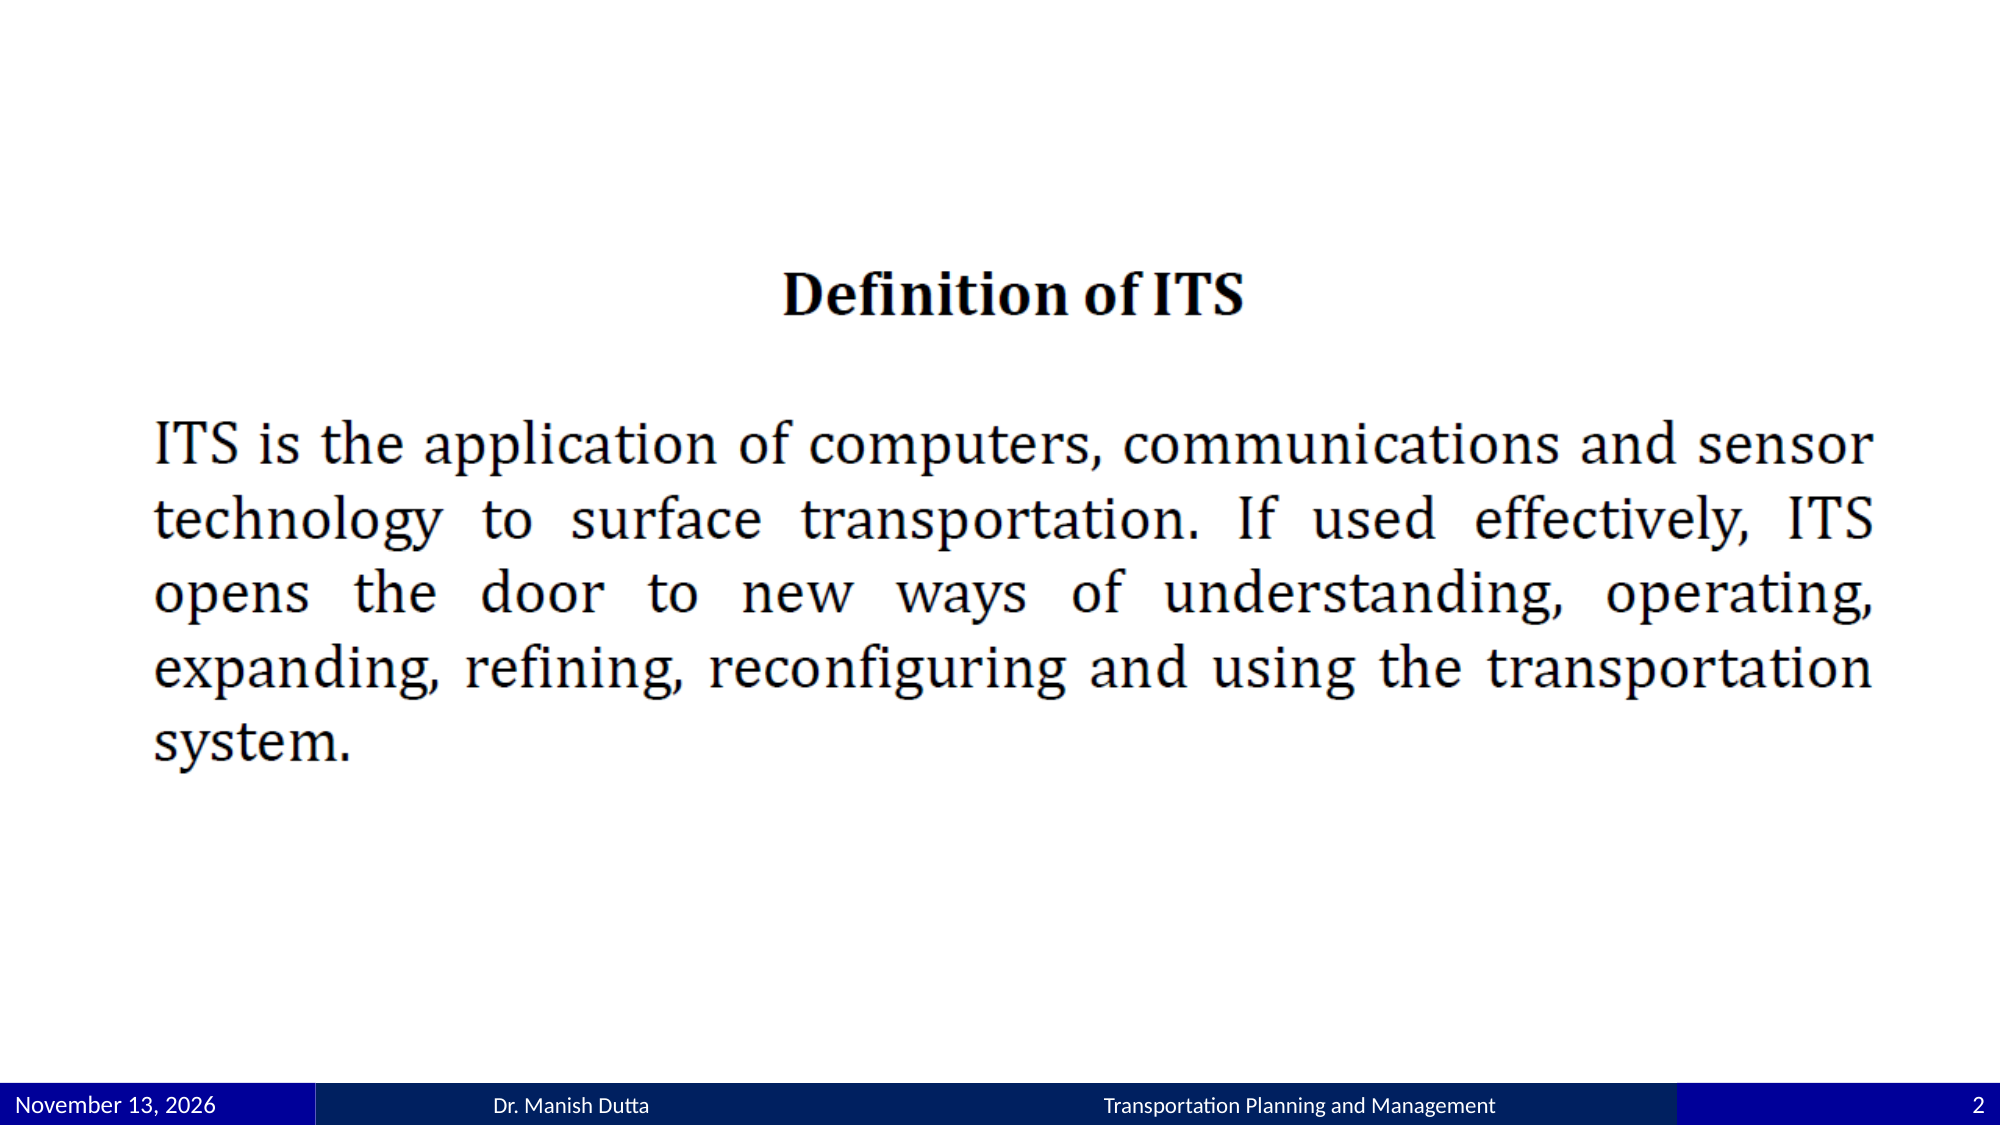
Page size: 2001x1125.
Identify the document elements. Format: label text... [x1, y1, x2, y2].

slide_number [0, 1082, 316, 1125]
picture [91, 76, 1909, 1049]
slide_number 2 [1677, 1083, 2000, 1125]
